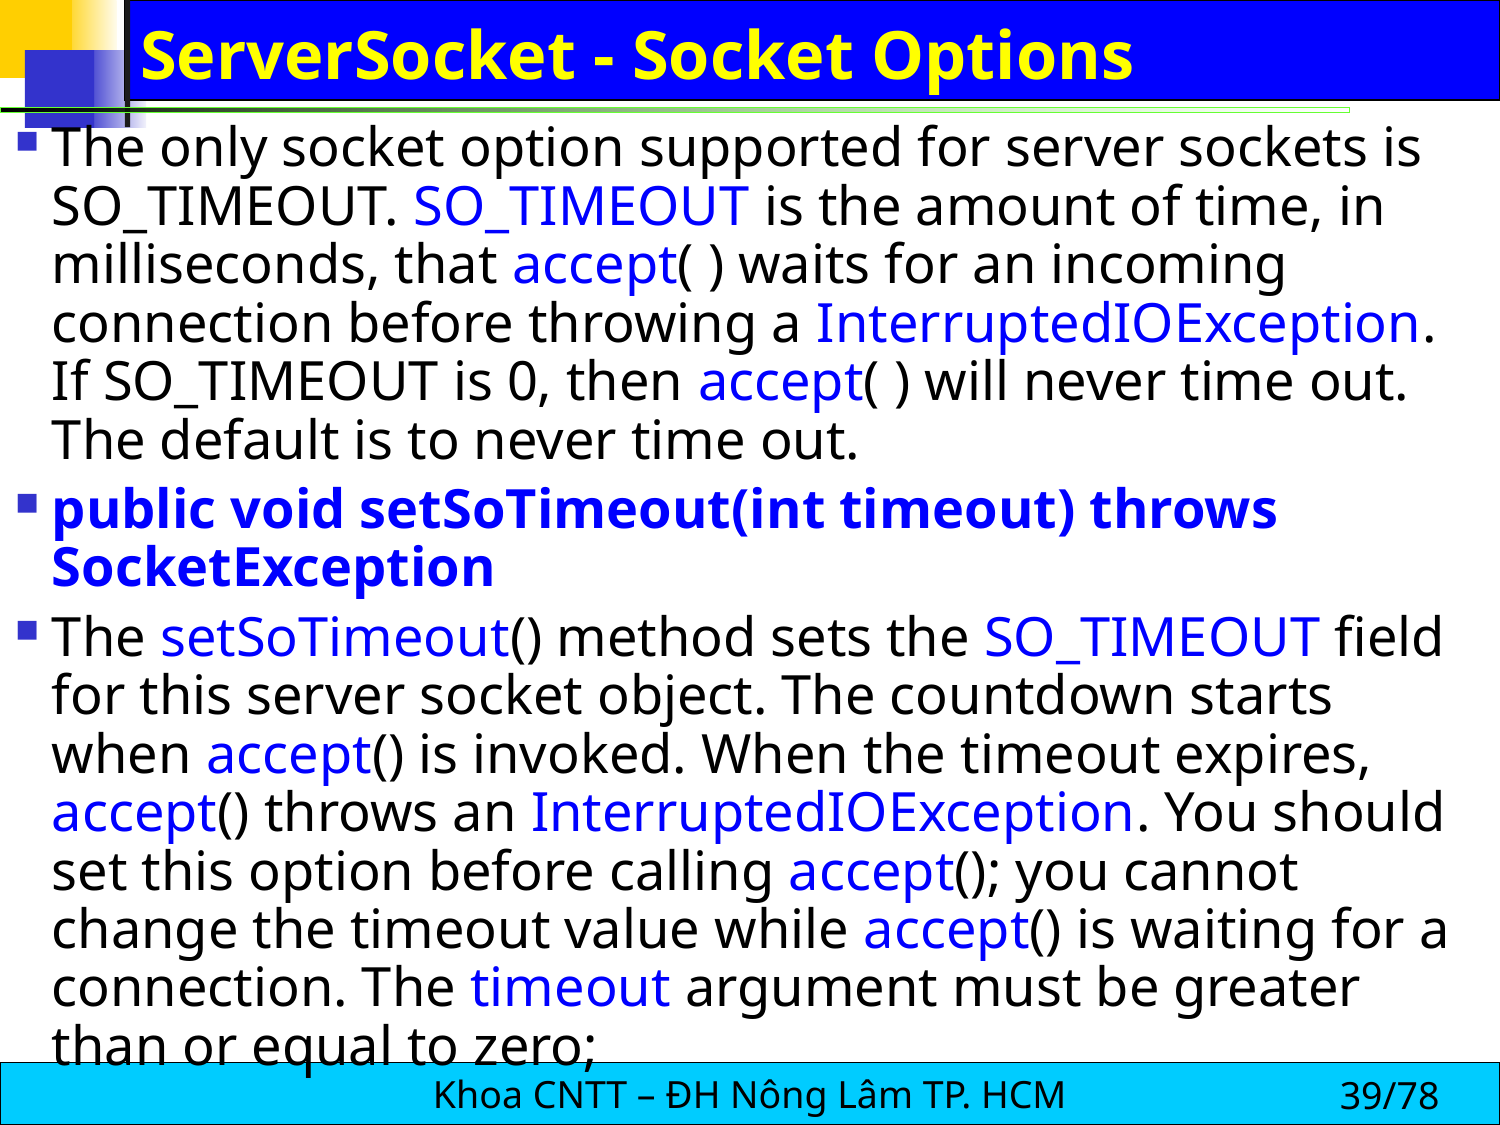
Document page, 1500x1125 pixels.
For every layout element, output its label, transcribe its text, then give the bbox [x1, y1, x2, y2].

title ServerSocket - Socket Options [124, 12, 1467, 101]
list The only socket option supported for server sockets is SO_TIMEOUT. SO_TIMEOUT is the amount of time, in milliseconds, that accept( ) waits for an incoming connection before throwing a InterruptedIOException. If SO_TIMEOUT is 0, then accept( ) will never time out. The default is to never time out. public void setSoTimeout(int timeout) throws SocketException The setSoTimeout() method sets the SO_TIMEOUT field for this server socket object. The countdown starts when accept() is invoked. When the timeout expires, accept() throws an InterruptedIOException. You should set this option before calling accept(); you cannot change the timeout value while accept() is waiting for a connection. The timeout argument must be greater than or equal to zero; [0, 112, 1500, 1051]
